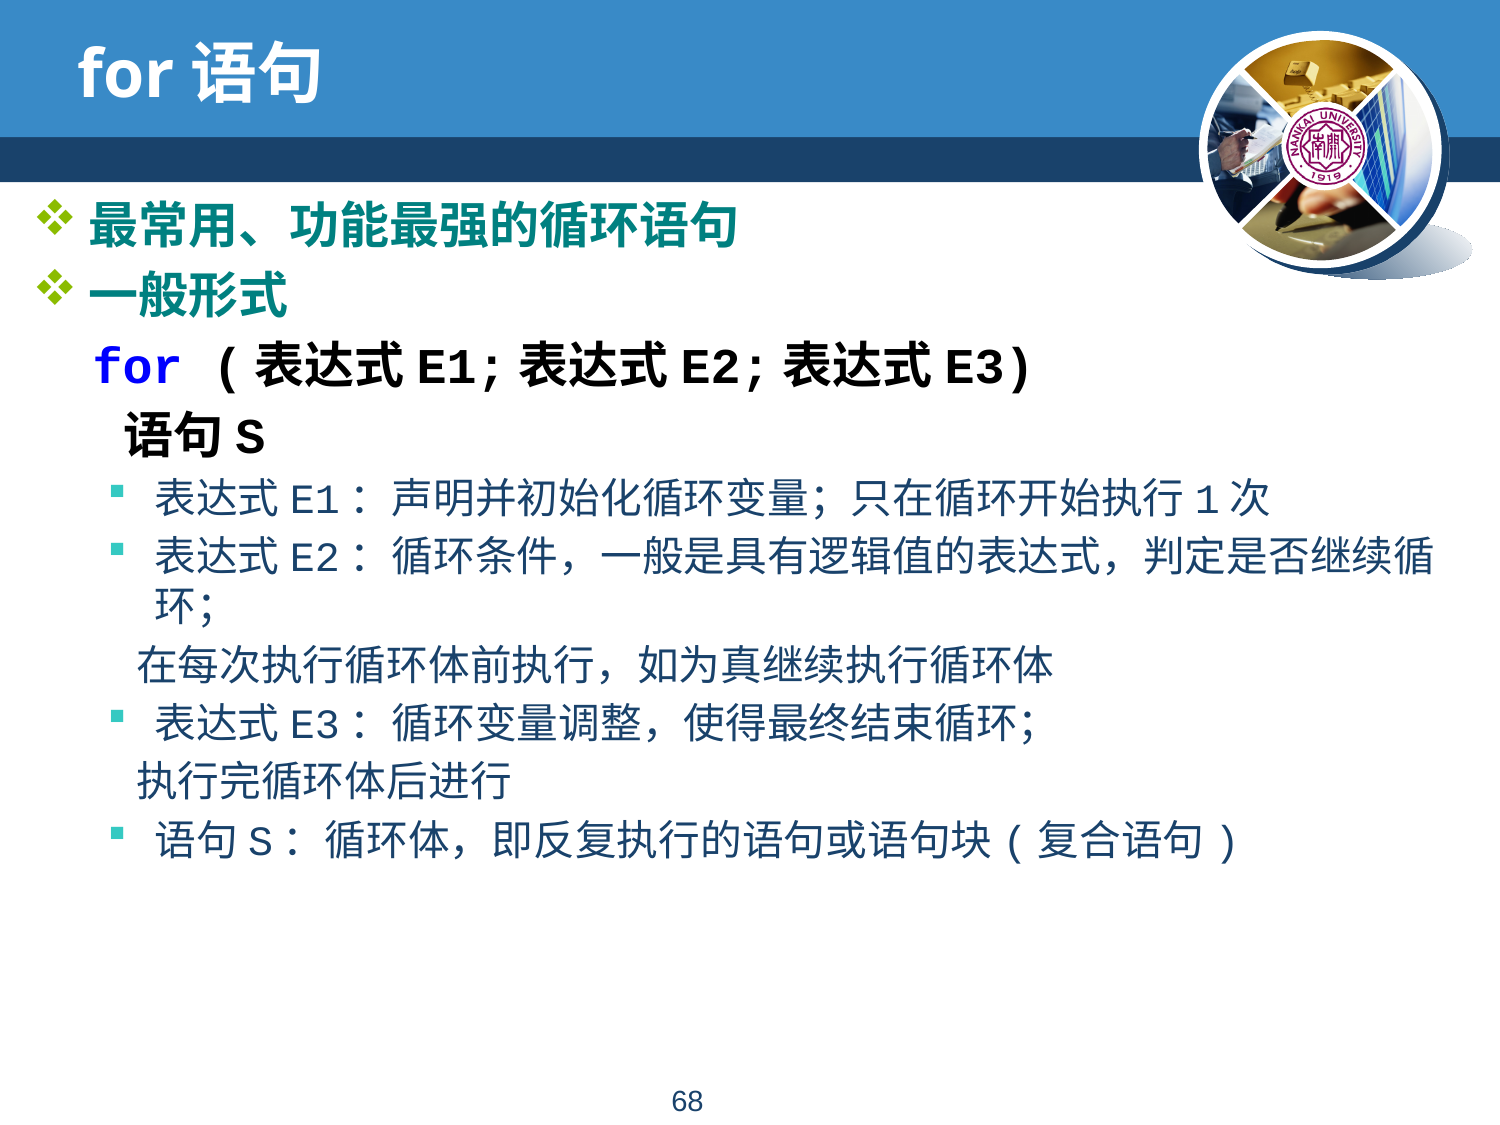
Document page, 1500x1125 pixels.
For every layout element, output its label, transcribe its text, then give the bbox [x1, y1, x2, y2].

slide_number 67 [512, 1074, 863, 1114]
list 最常用、功能最强的循环语句 一般形式 for (表达式E1;表达式E2;表达式E3) 语句S 表达式E1：声明并初始化循环变量；只在循环开始执行1次 表达式E2：循环条件，一般是具有逻辑值的表达式，判定是否继续循环； 在每次执行循环体前执行，如为真继续执行循环体 表达式E3：循环变量调整，使得最终结束循环； 执行完循环体后进行 语句S：循环体，即反复执行的语句或语句块(复合语句) [17, 185, 1471, 1047]
title for语句 [62, 24, 1275, 118]
picture [1207, 40, 1433, 185]
